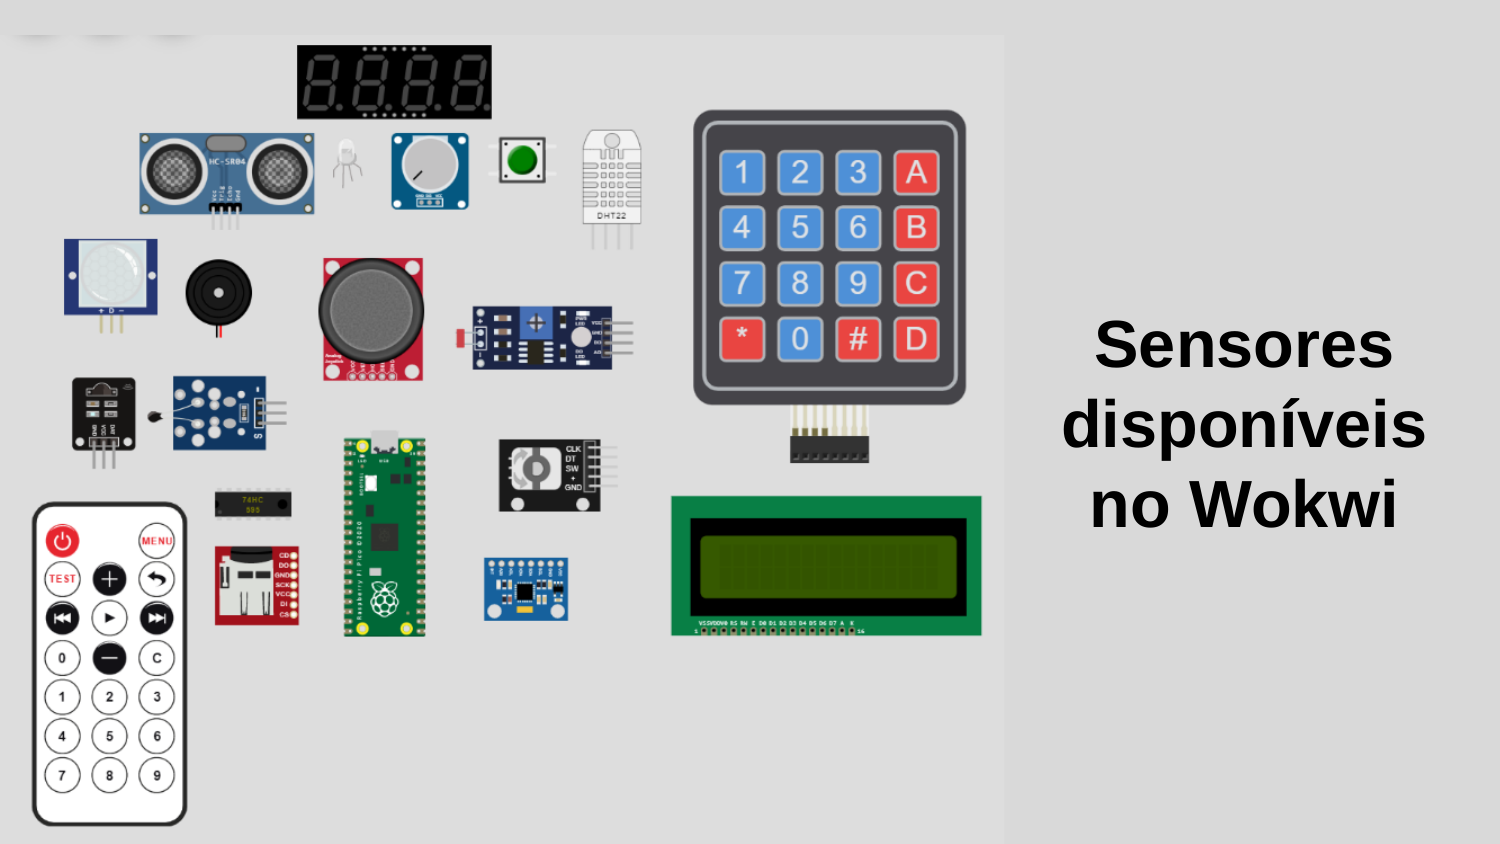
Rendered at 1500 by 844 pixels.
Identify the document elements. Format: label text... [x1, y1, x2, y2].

text_box Sensores disponíveis no Wokwi [1033, 285, 1456, 556]
picture [0, 35, 1005, 844]
